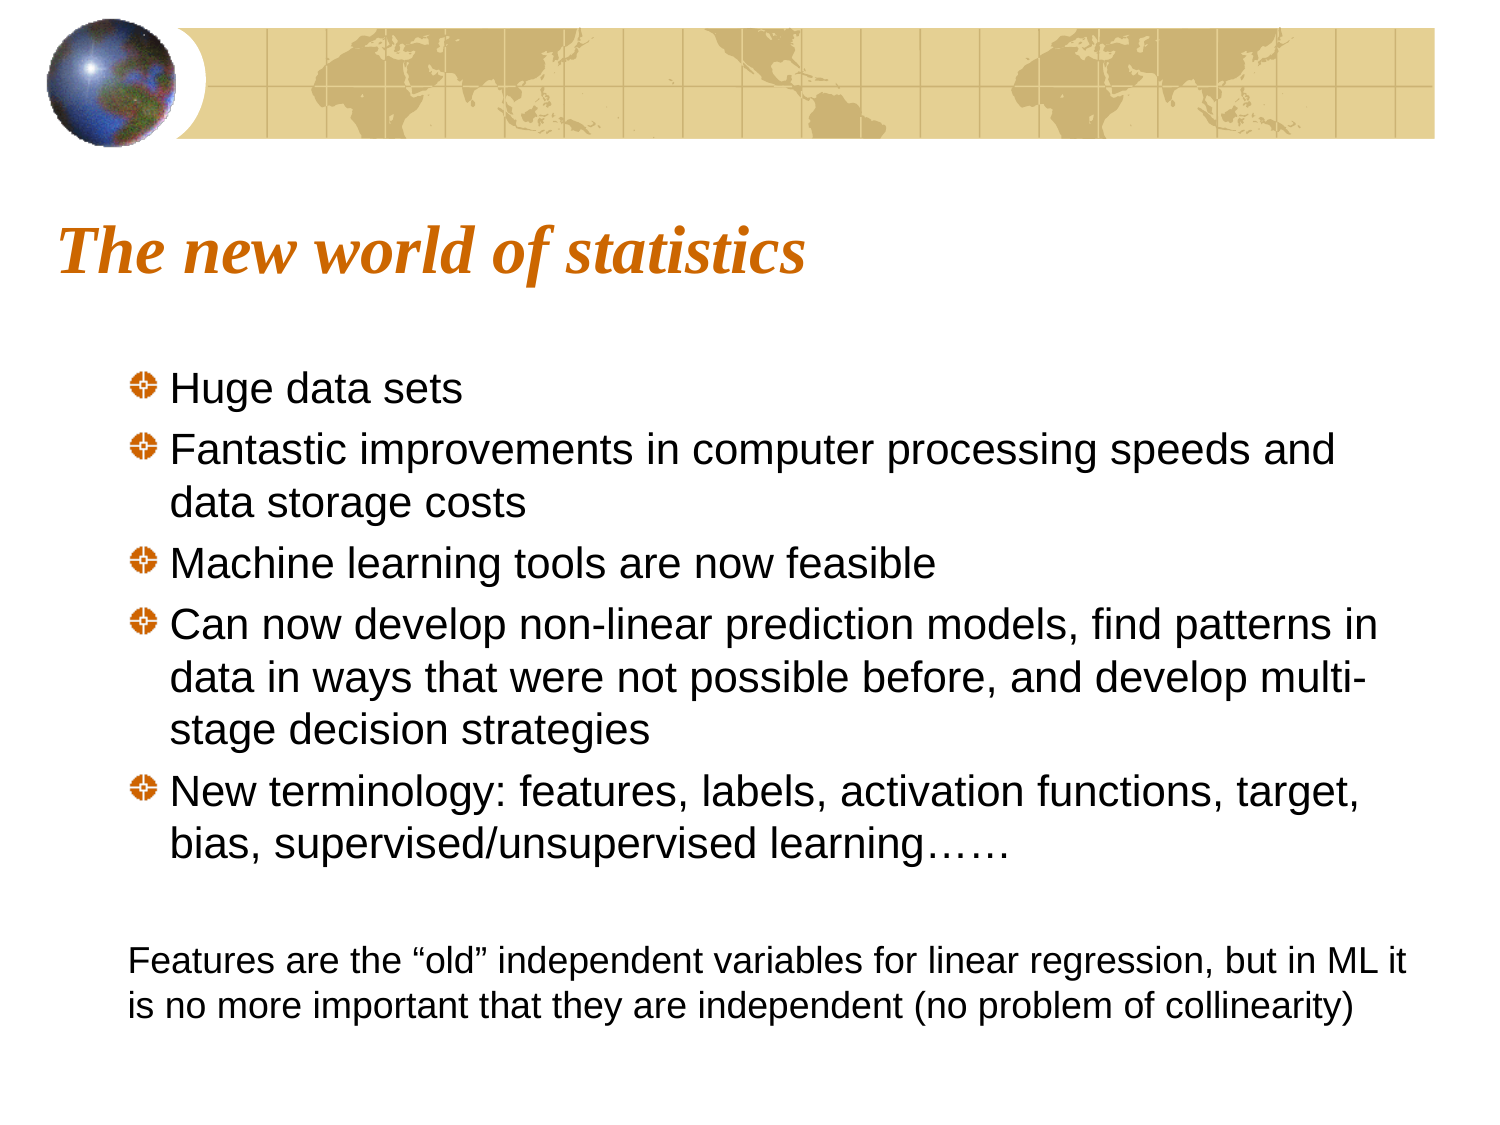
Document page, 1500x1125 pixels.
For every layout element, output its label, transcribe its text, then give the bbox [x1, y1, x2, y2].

picture [127, 545, 159, 577]
picture [42, 14, 190, 151]
list Huge data sets Fantastic improvements in computer processing speeds and data storage costs Machine learning tools are now feasible Can now develop non-linear prediction models, find patterns in data in ways that were not possible before, and develop multi-stage decision strategies New terminology: features, labels, activation functions, target, bias, supervised/unsupervised learning…… Features are the “old” independent variables for linear regression, but in ML it is no more important that they are independent (no problem of collinearity) [112, 352, 1424, 1071]
picture [127, 370, 159, 402]
picture [127, 431, 159, 463]
picture [127, 773, 159, 804]
picture [127, 606, 159, 638]
title The new world of statistics [40, 152, 1316, 341]
